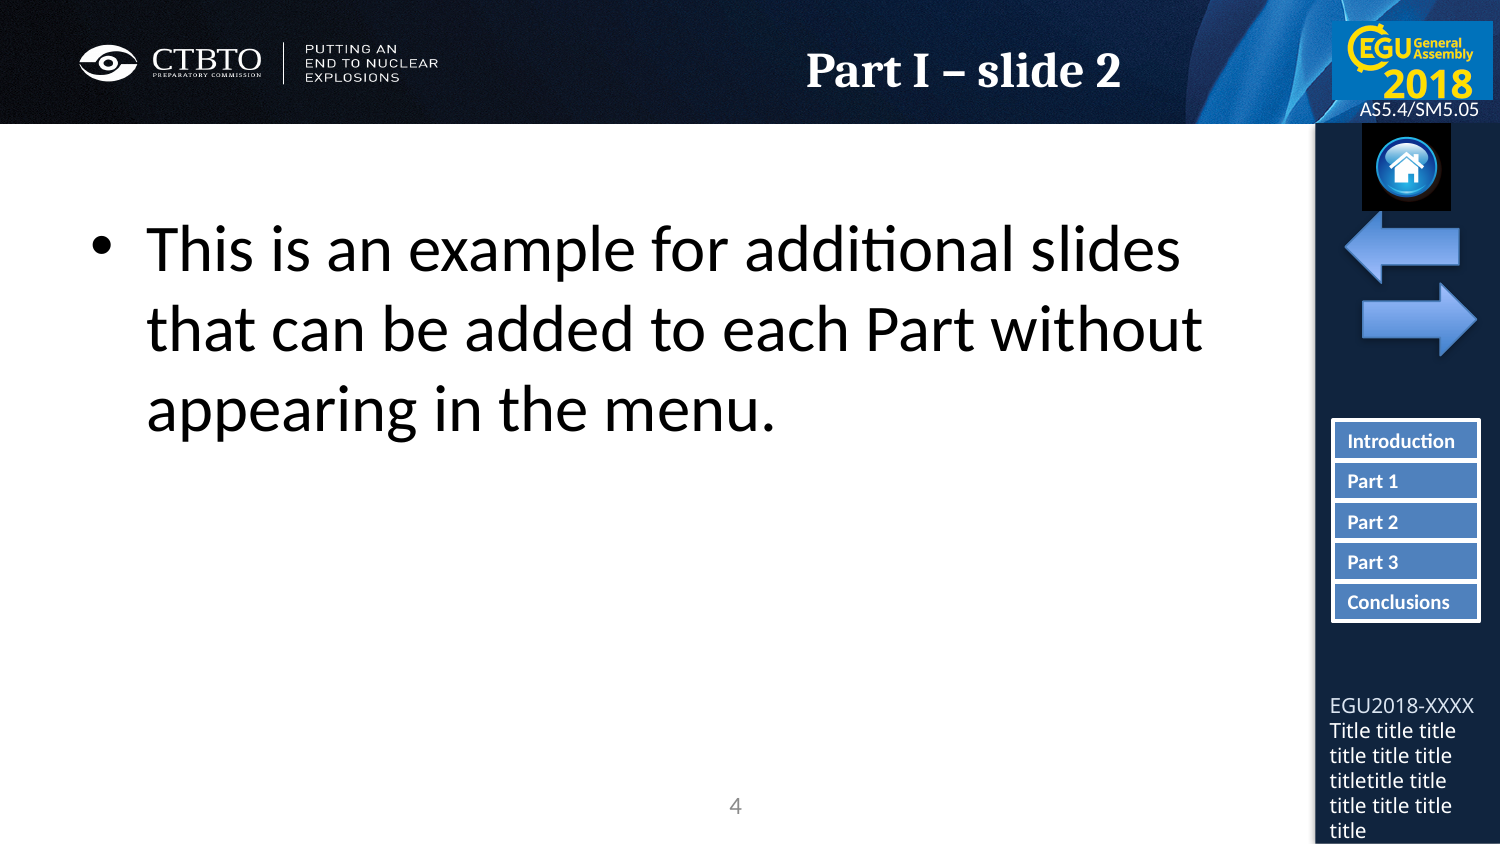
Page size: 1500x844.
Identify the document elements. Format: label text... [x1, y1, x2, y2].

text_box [1314, 21, 1500, 844]
picture [0, 0, 1500, 124]
text_box 4 [560, 782, 911, 827]
title Part I – slide 2 [502, 18, 1425, 117]
list This is an example for additional slides that can be added to each Part without appearing in the menu. [75, 196, 1302, 754]
